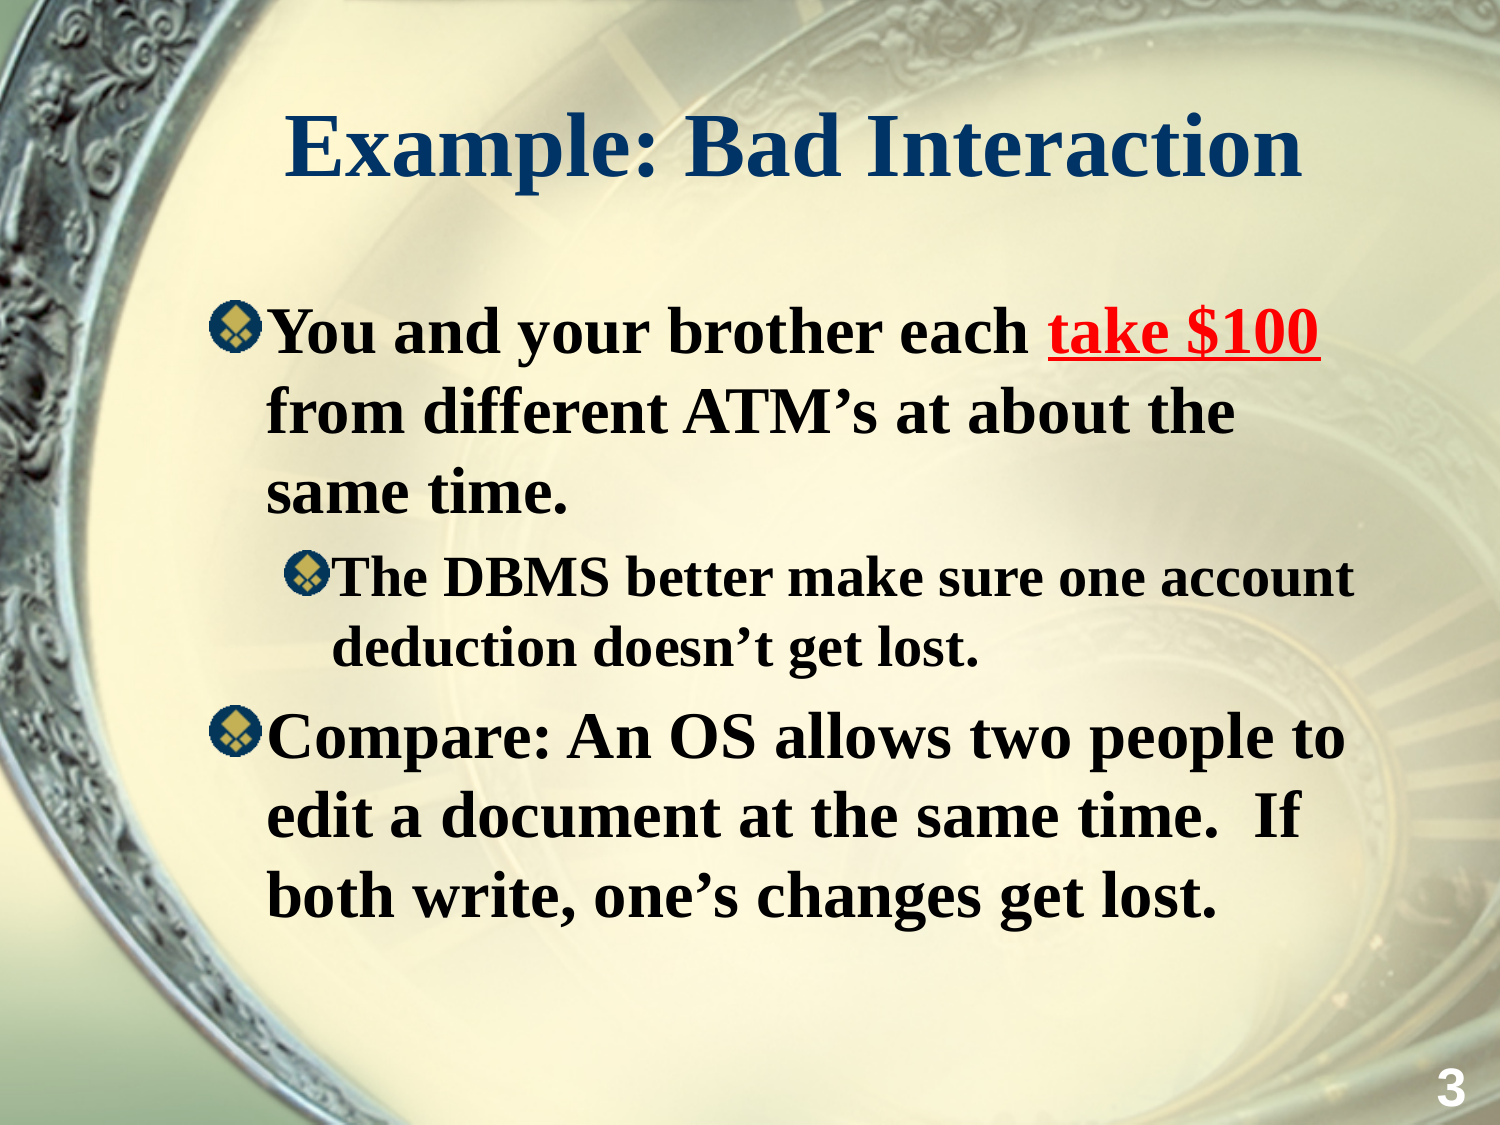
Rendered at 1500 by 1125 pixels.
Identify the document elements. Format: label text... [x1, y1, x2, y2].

title Example: Bad Interaction [194, 90, 1395, 228]
picture [0, 0, 1500, 1125]
list You and your brother each take $100 from different ATM’s at about the same time. The DBMS better make sure one account deduction doesn’t get lost. Compare: An OS allows two people to edit a document at the same time. If both write, one’s changes get lost. [194, 278, 1395, 967]
slide_number 3 [1403, 1044, 1500, 1125]
